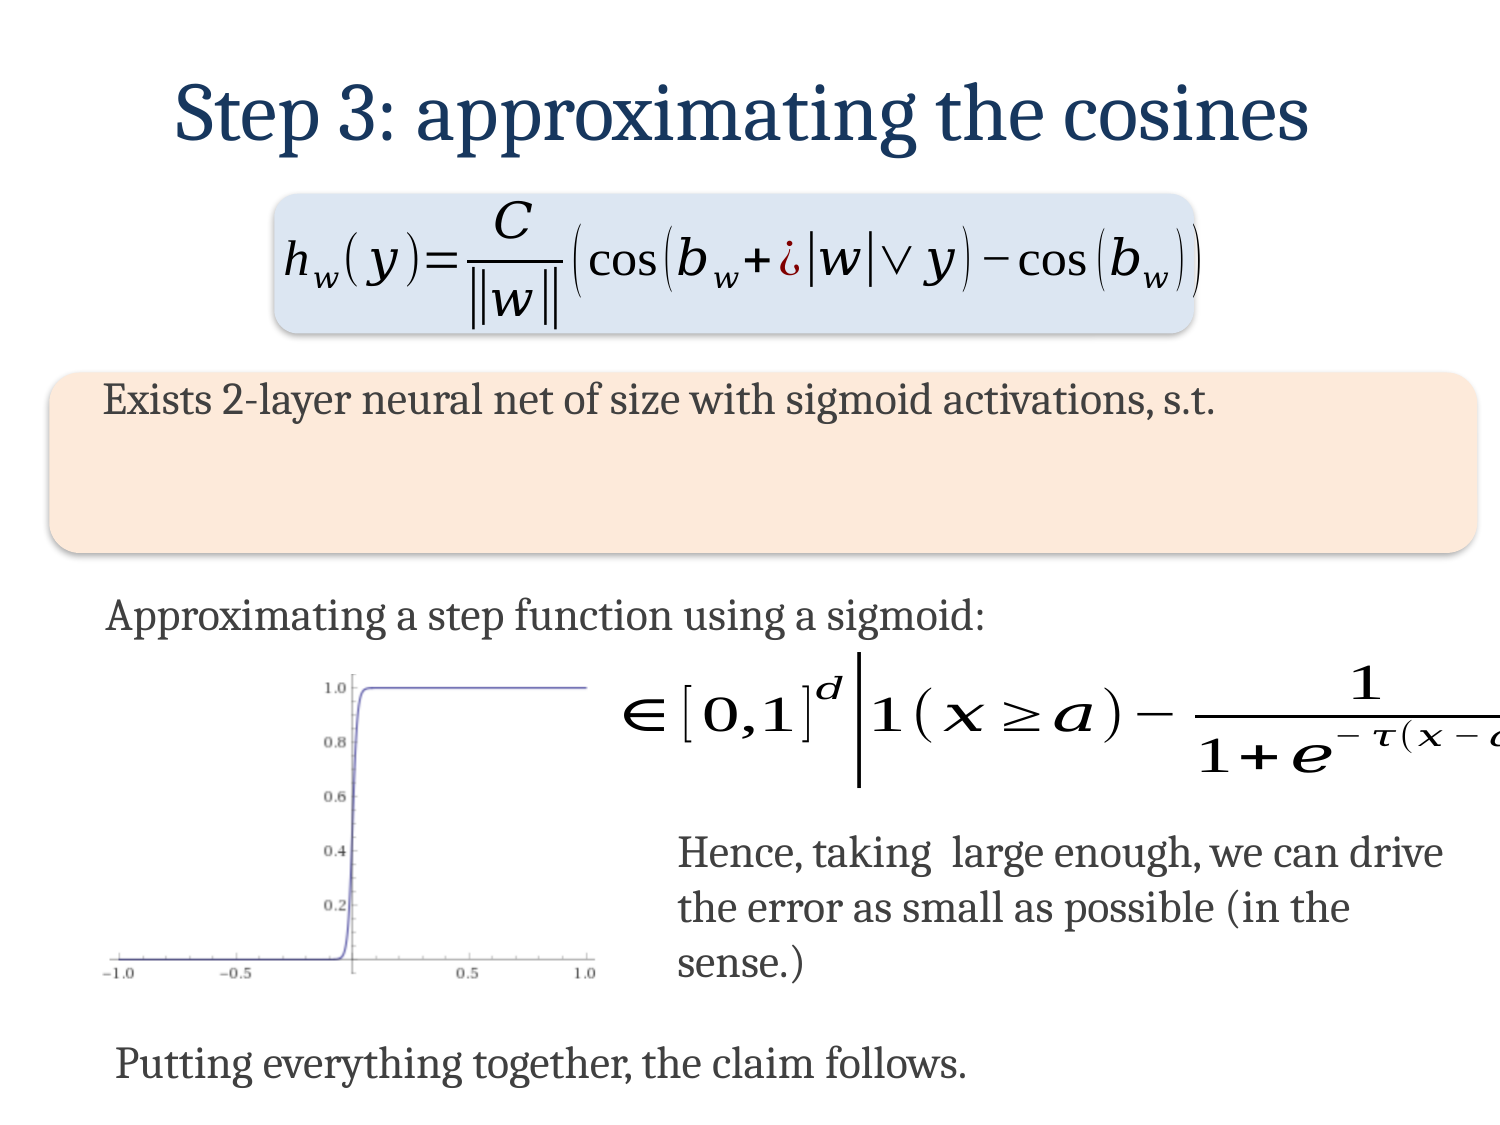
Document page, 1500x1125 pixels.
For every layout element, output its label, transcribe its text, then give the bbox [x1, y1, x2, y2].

text_box Putting everything together, the claim follows. [100, 1025, 1194, 1096]
text_box Approximating a step function using a sigmoid: [90, 577, 1338, 648]
text_box [274, 193, 1194, 334]
text_box Step 3: approximating the cosines [24, 50, 1463, 165]
picture [90, 674, 613, 997]
text_box [49, 372, 1478, 553]
